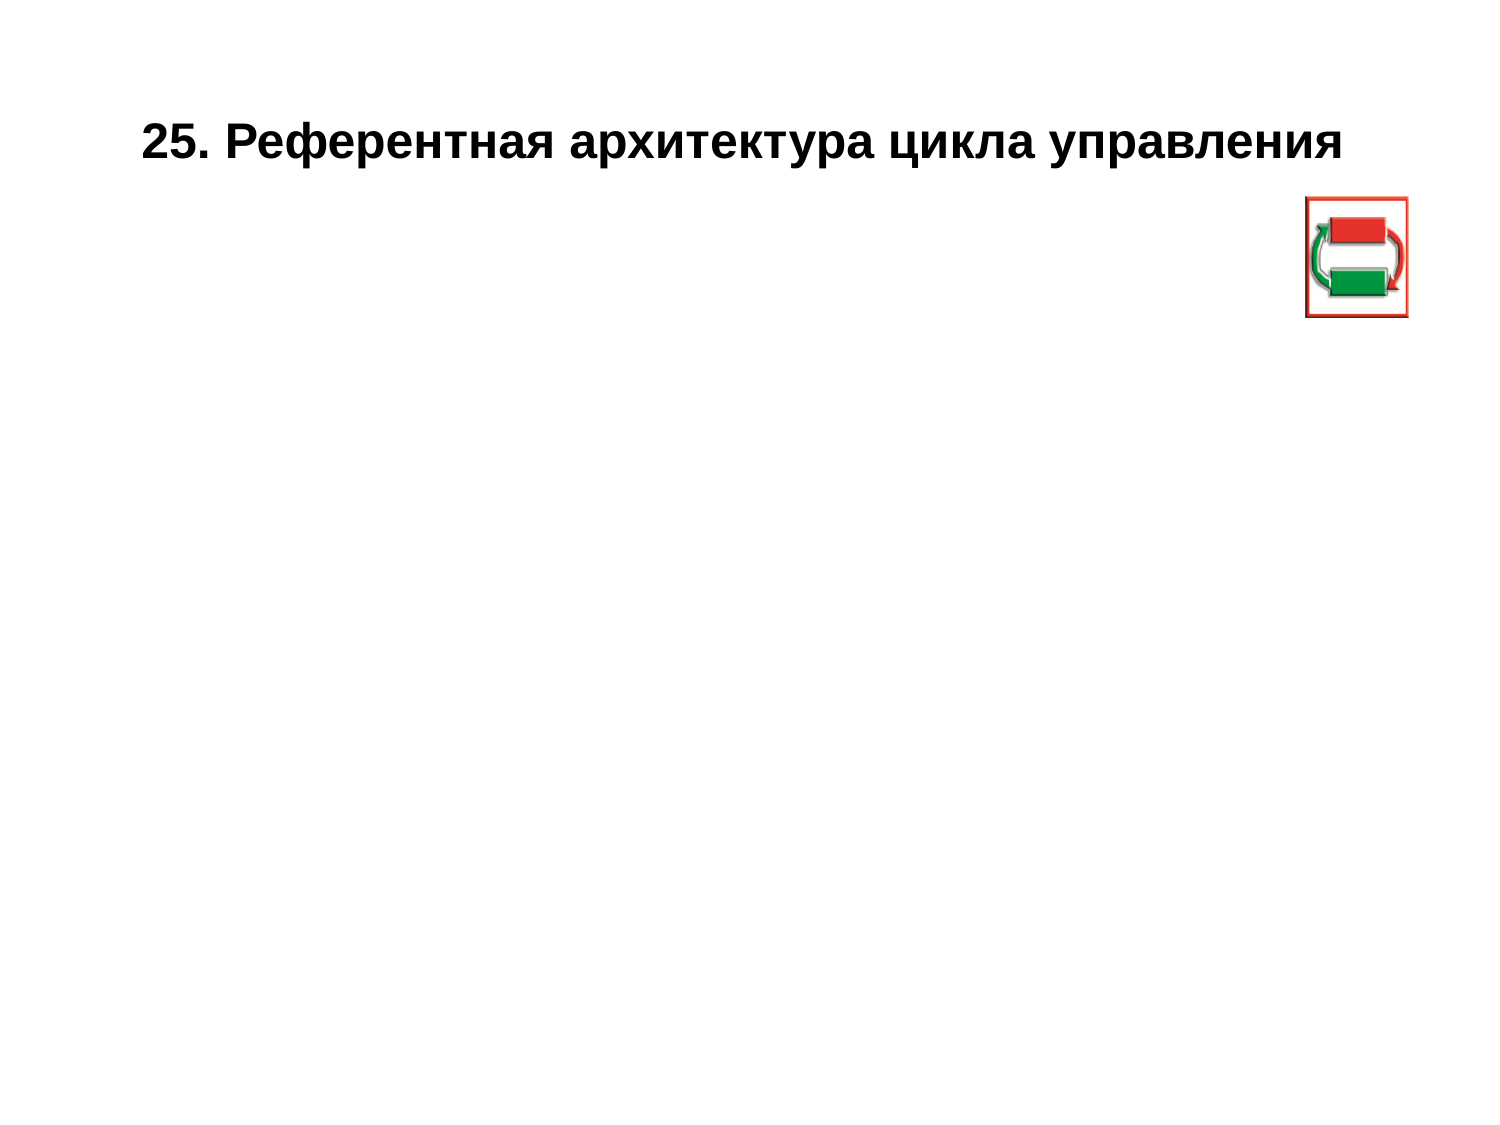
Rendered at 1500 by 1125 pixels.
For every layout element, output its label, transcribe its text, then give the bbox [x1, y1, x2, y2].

title 25. Референтная архитектура цикла управления [75, 45, 1425, 233]
picture [1304, 195, 1409, 319]
